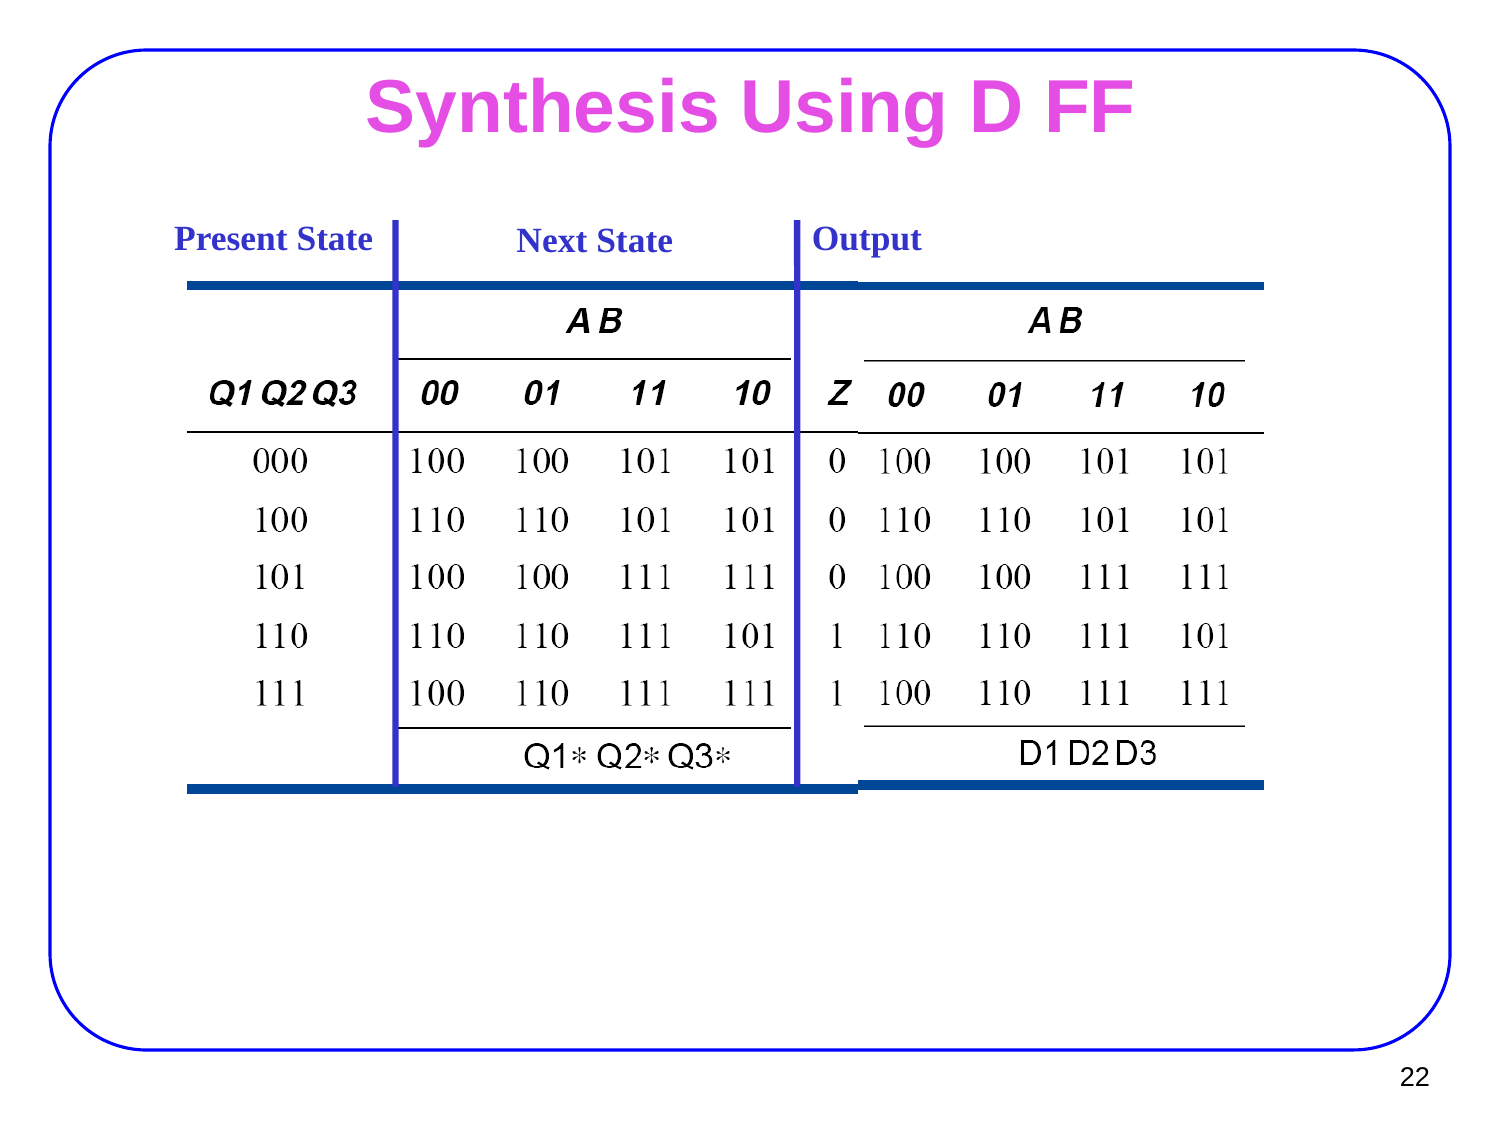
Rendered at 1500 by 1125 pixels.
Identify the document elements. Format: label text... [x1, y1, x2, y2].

text_box Output [797, 207, 1046, 266]
picture [182, 278, 858, 797]
slide_number 22 [1351, 1047, 1444, 1104]
title Synthesis Using D FF [113, 66, 1389, 140]
text_box Present State [159, 207, 420, 266]
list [858, 278, 1264, 810]
text_box Next State [501, 209, 750, 267]
